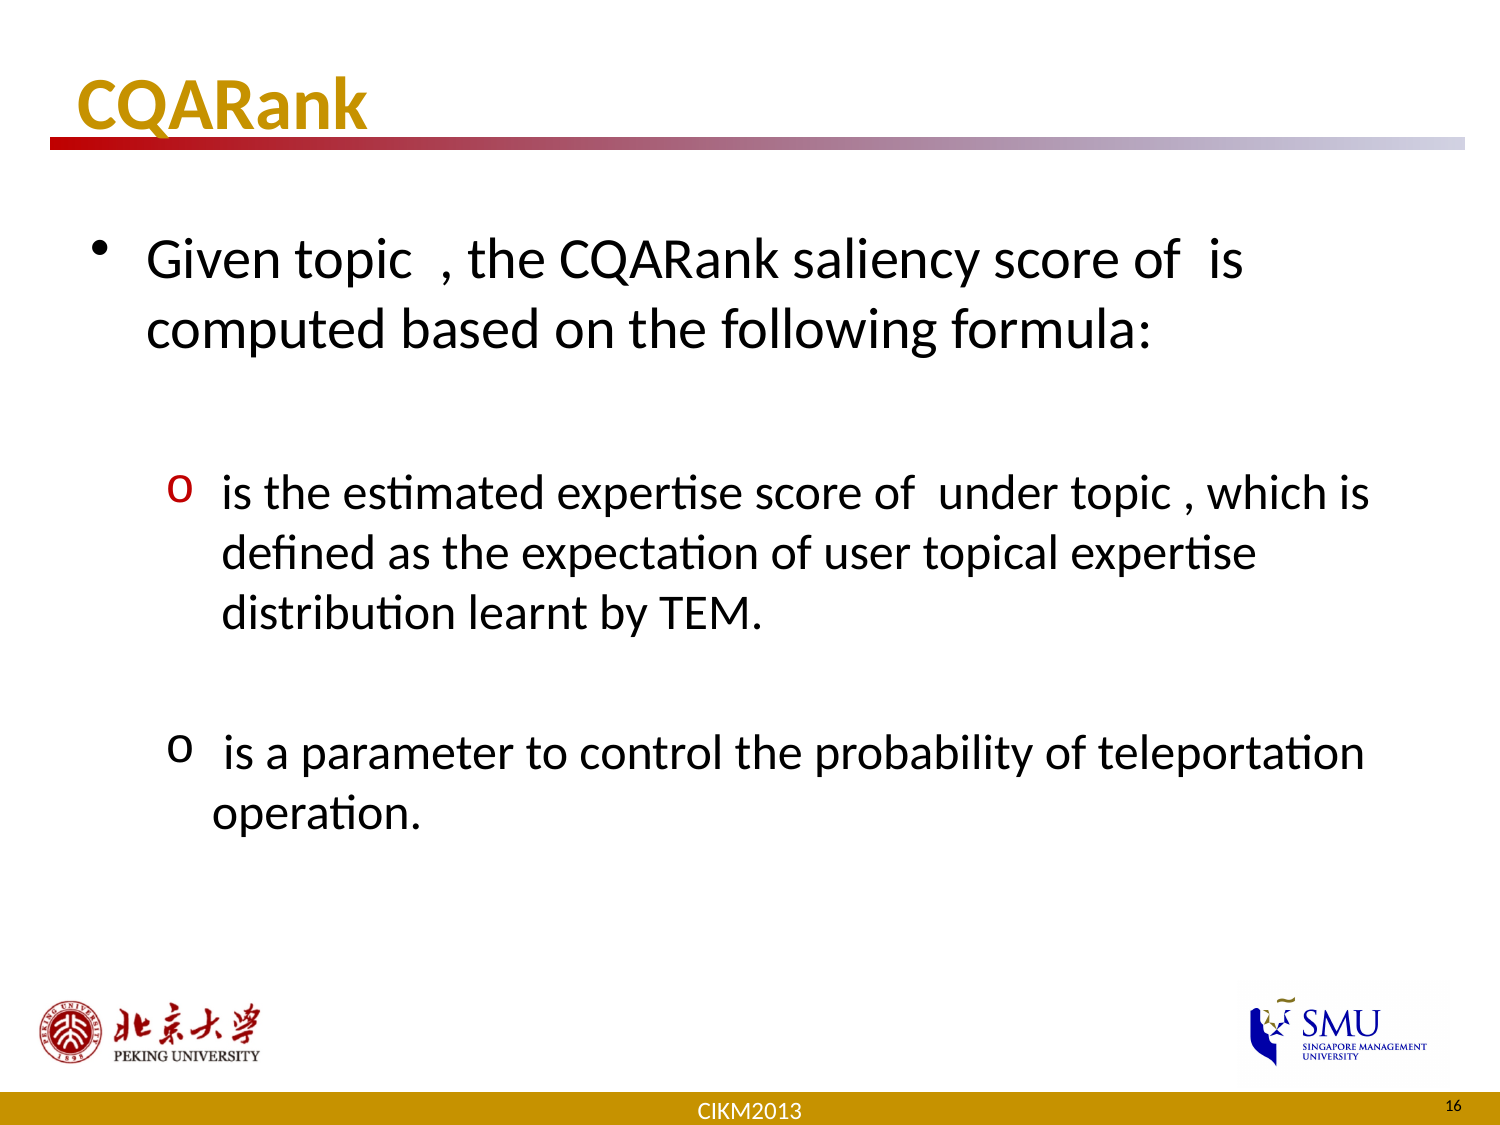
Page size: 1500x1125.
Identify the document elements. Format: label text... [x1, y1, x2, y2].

slide_number 16 [1264, 1087, 1478, 1125]
title CQARank [62, 47, 1425, 153]
picture [24, 999, 263, 1065]
picture [1237, 980, 1450, 1088]
text_box CIKM2013 [512, 1087, 988, 1113]
